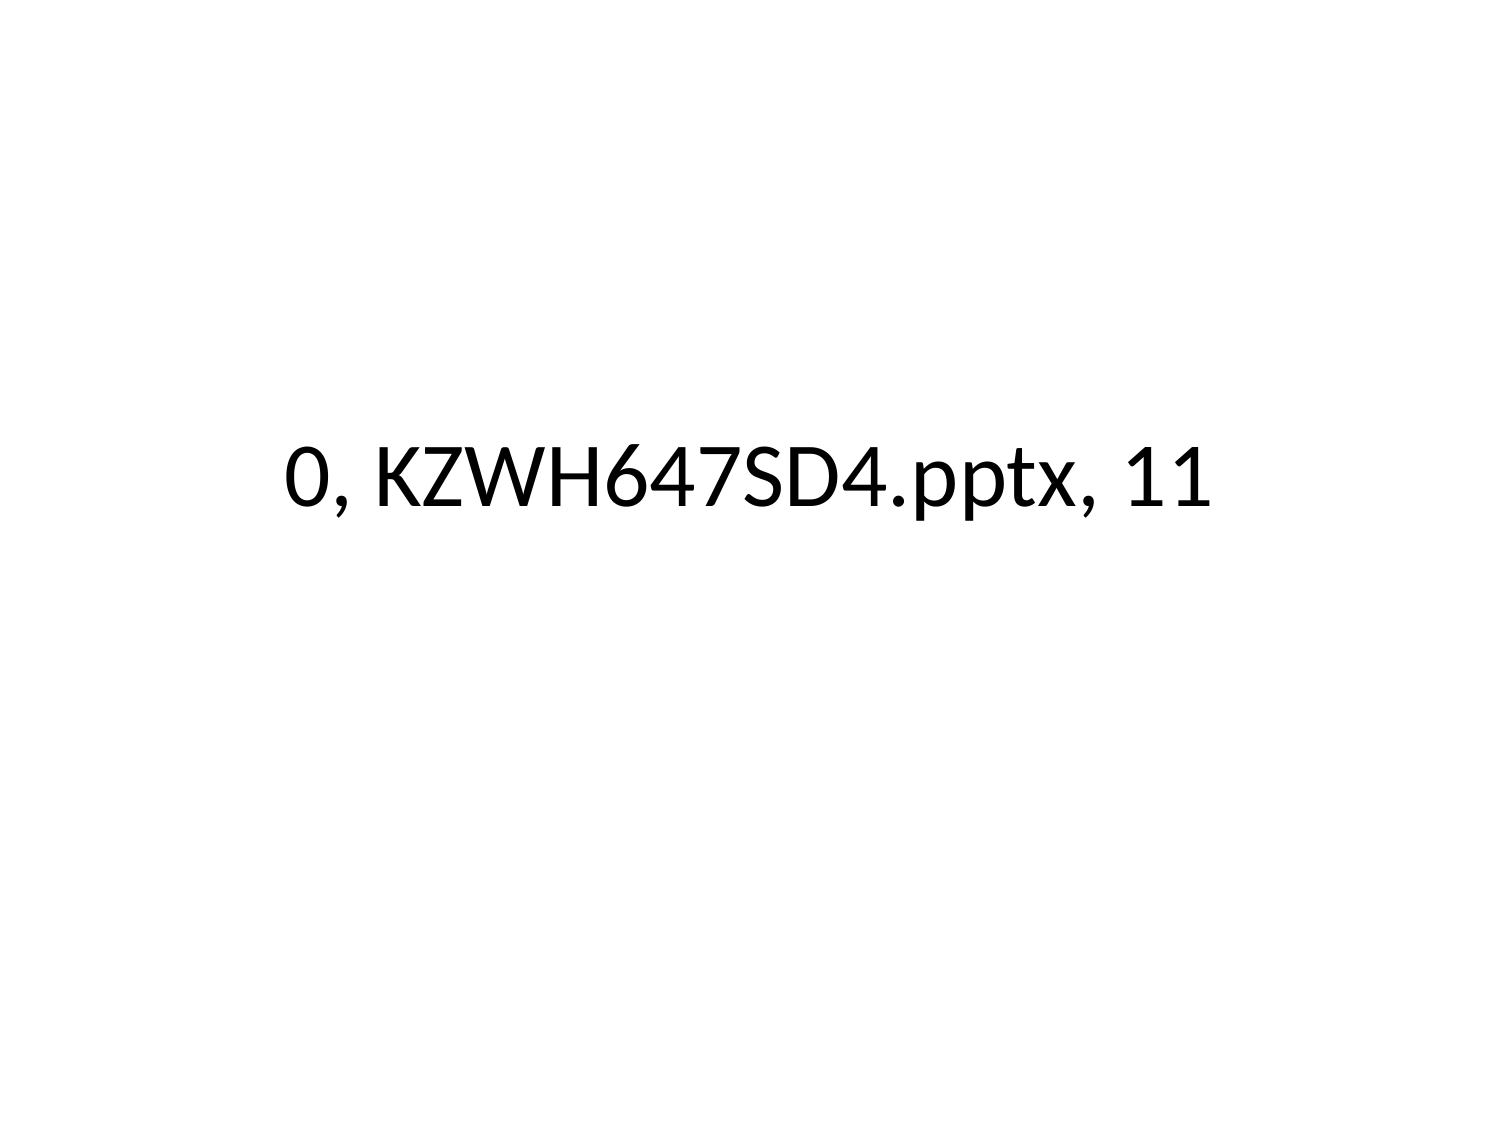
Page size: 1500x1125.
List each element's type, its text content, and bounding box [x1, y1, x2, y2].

title 0, KZWH647SD4.pptx, 11 [112, 349, 1388, 591]
